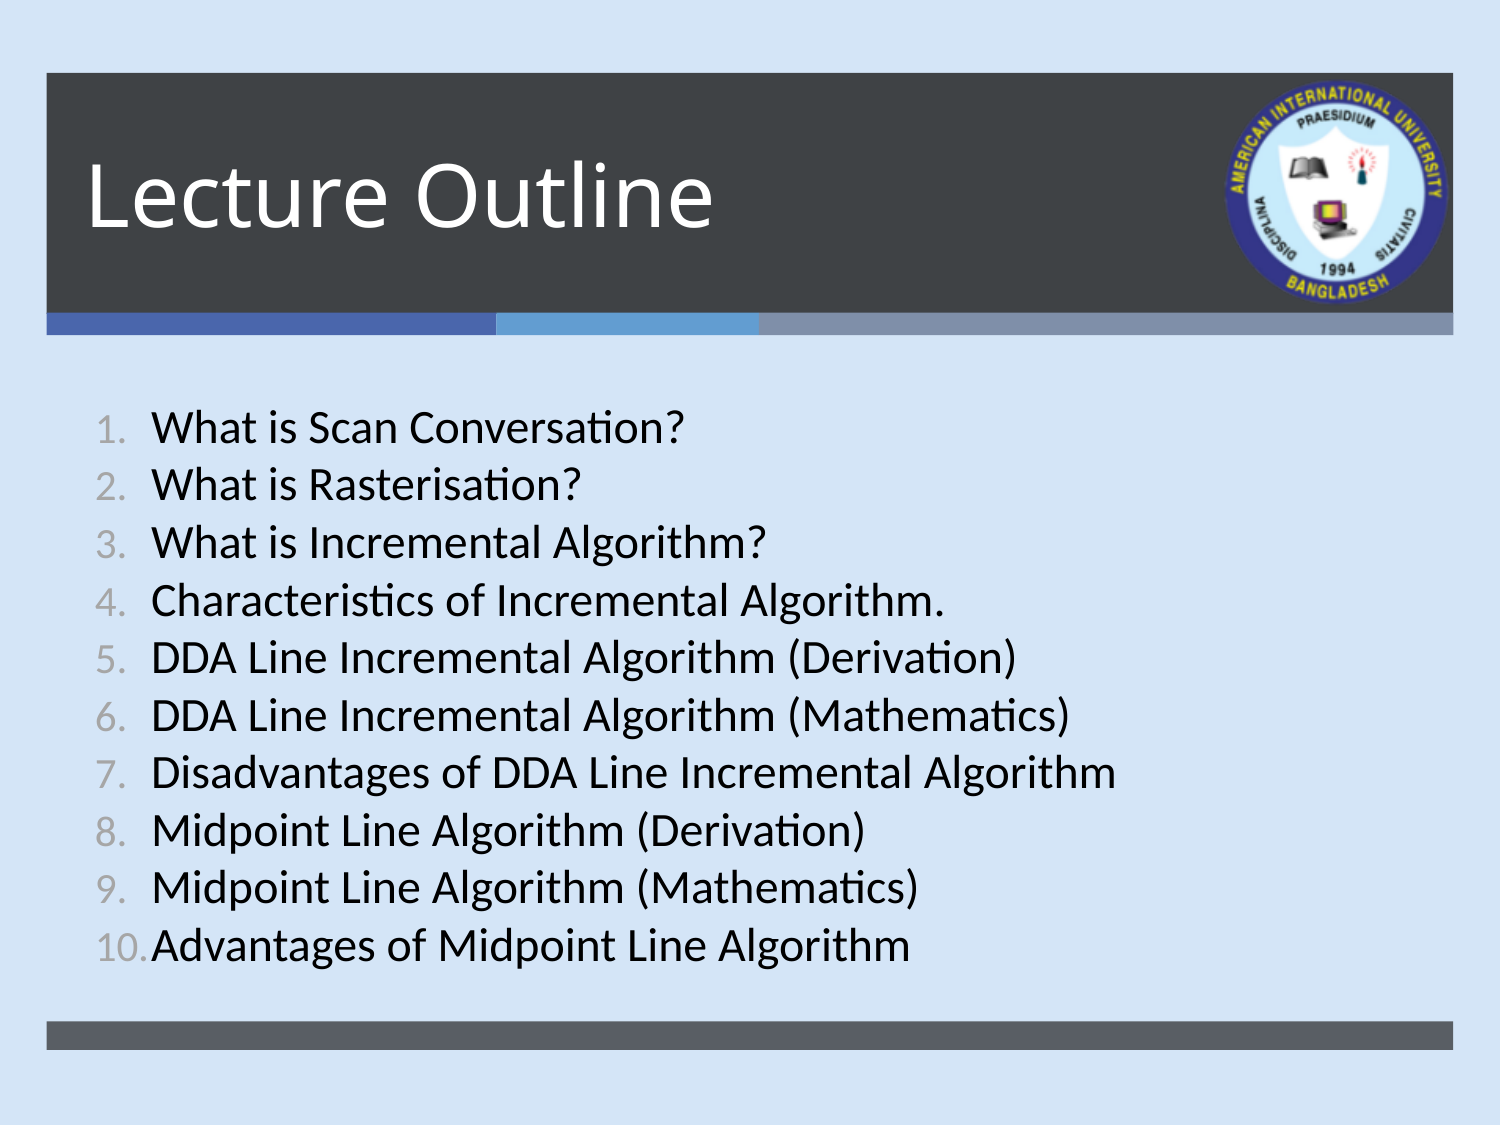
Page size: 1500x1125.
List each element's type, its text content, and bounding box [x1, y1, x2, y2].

title Lecture Outline [69, 73, 1351, 253]
picture [1220, 75, 1454, 310]
subtitle What is Scan Conversation? What is Rasterisation? What is Incremental Algorithm? Characteristics of Incremental Algorithm. DDA Line Incremental Algorithm (Derivation) DDA Line Incremental Algorithm (Mathematics) Disadvantages of DDA Line Incremental Algorithm Midpoint Line Algorithm (Derivation) Midpoint Line Algorithm (Mathematics) Advantages of Midpoint Line Algorithm [79, 387, 1377, 985]
